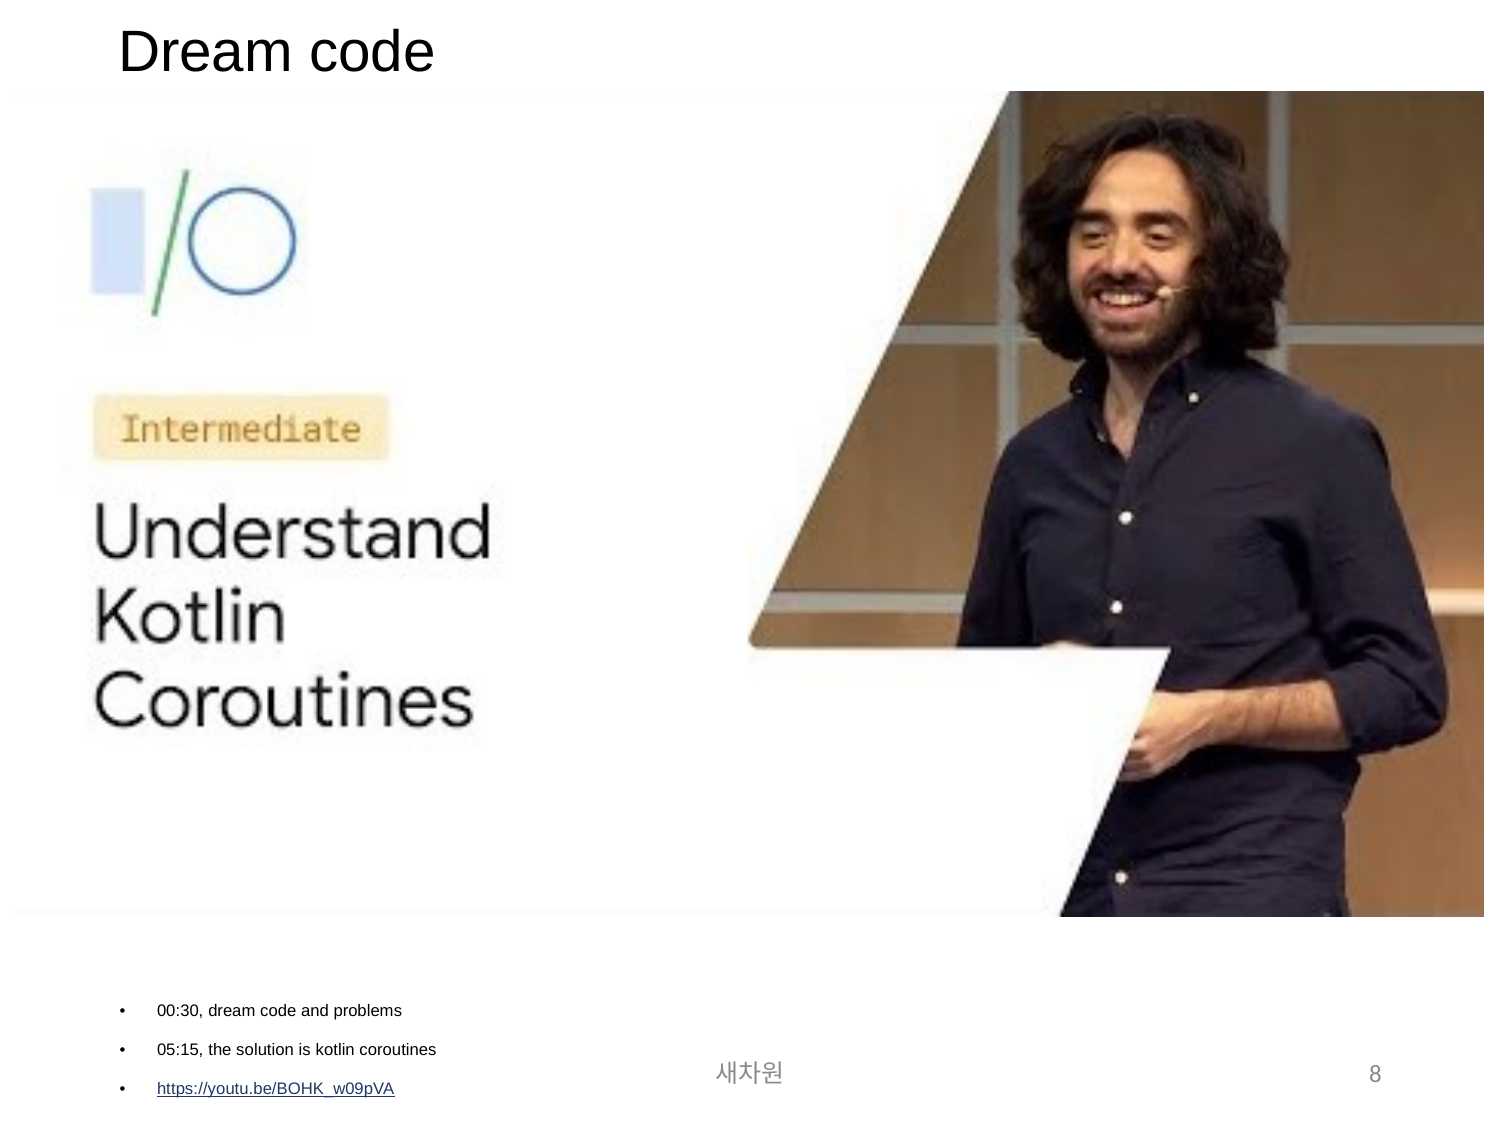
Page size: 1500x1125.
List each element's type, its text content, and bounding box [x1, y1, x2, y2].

text_box 00:30, dream code and problems 05:15, the solution is kotlin coroutines https://youtu.be/BOHK_w09pVA [104, 979, 1399, 1106]
text_box Dream code [103, 0, 1397, 90]
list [15, 90, 1485, 918]
